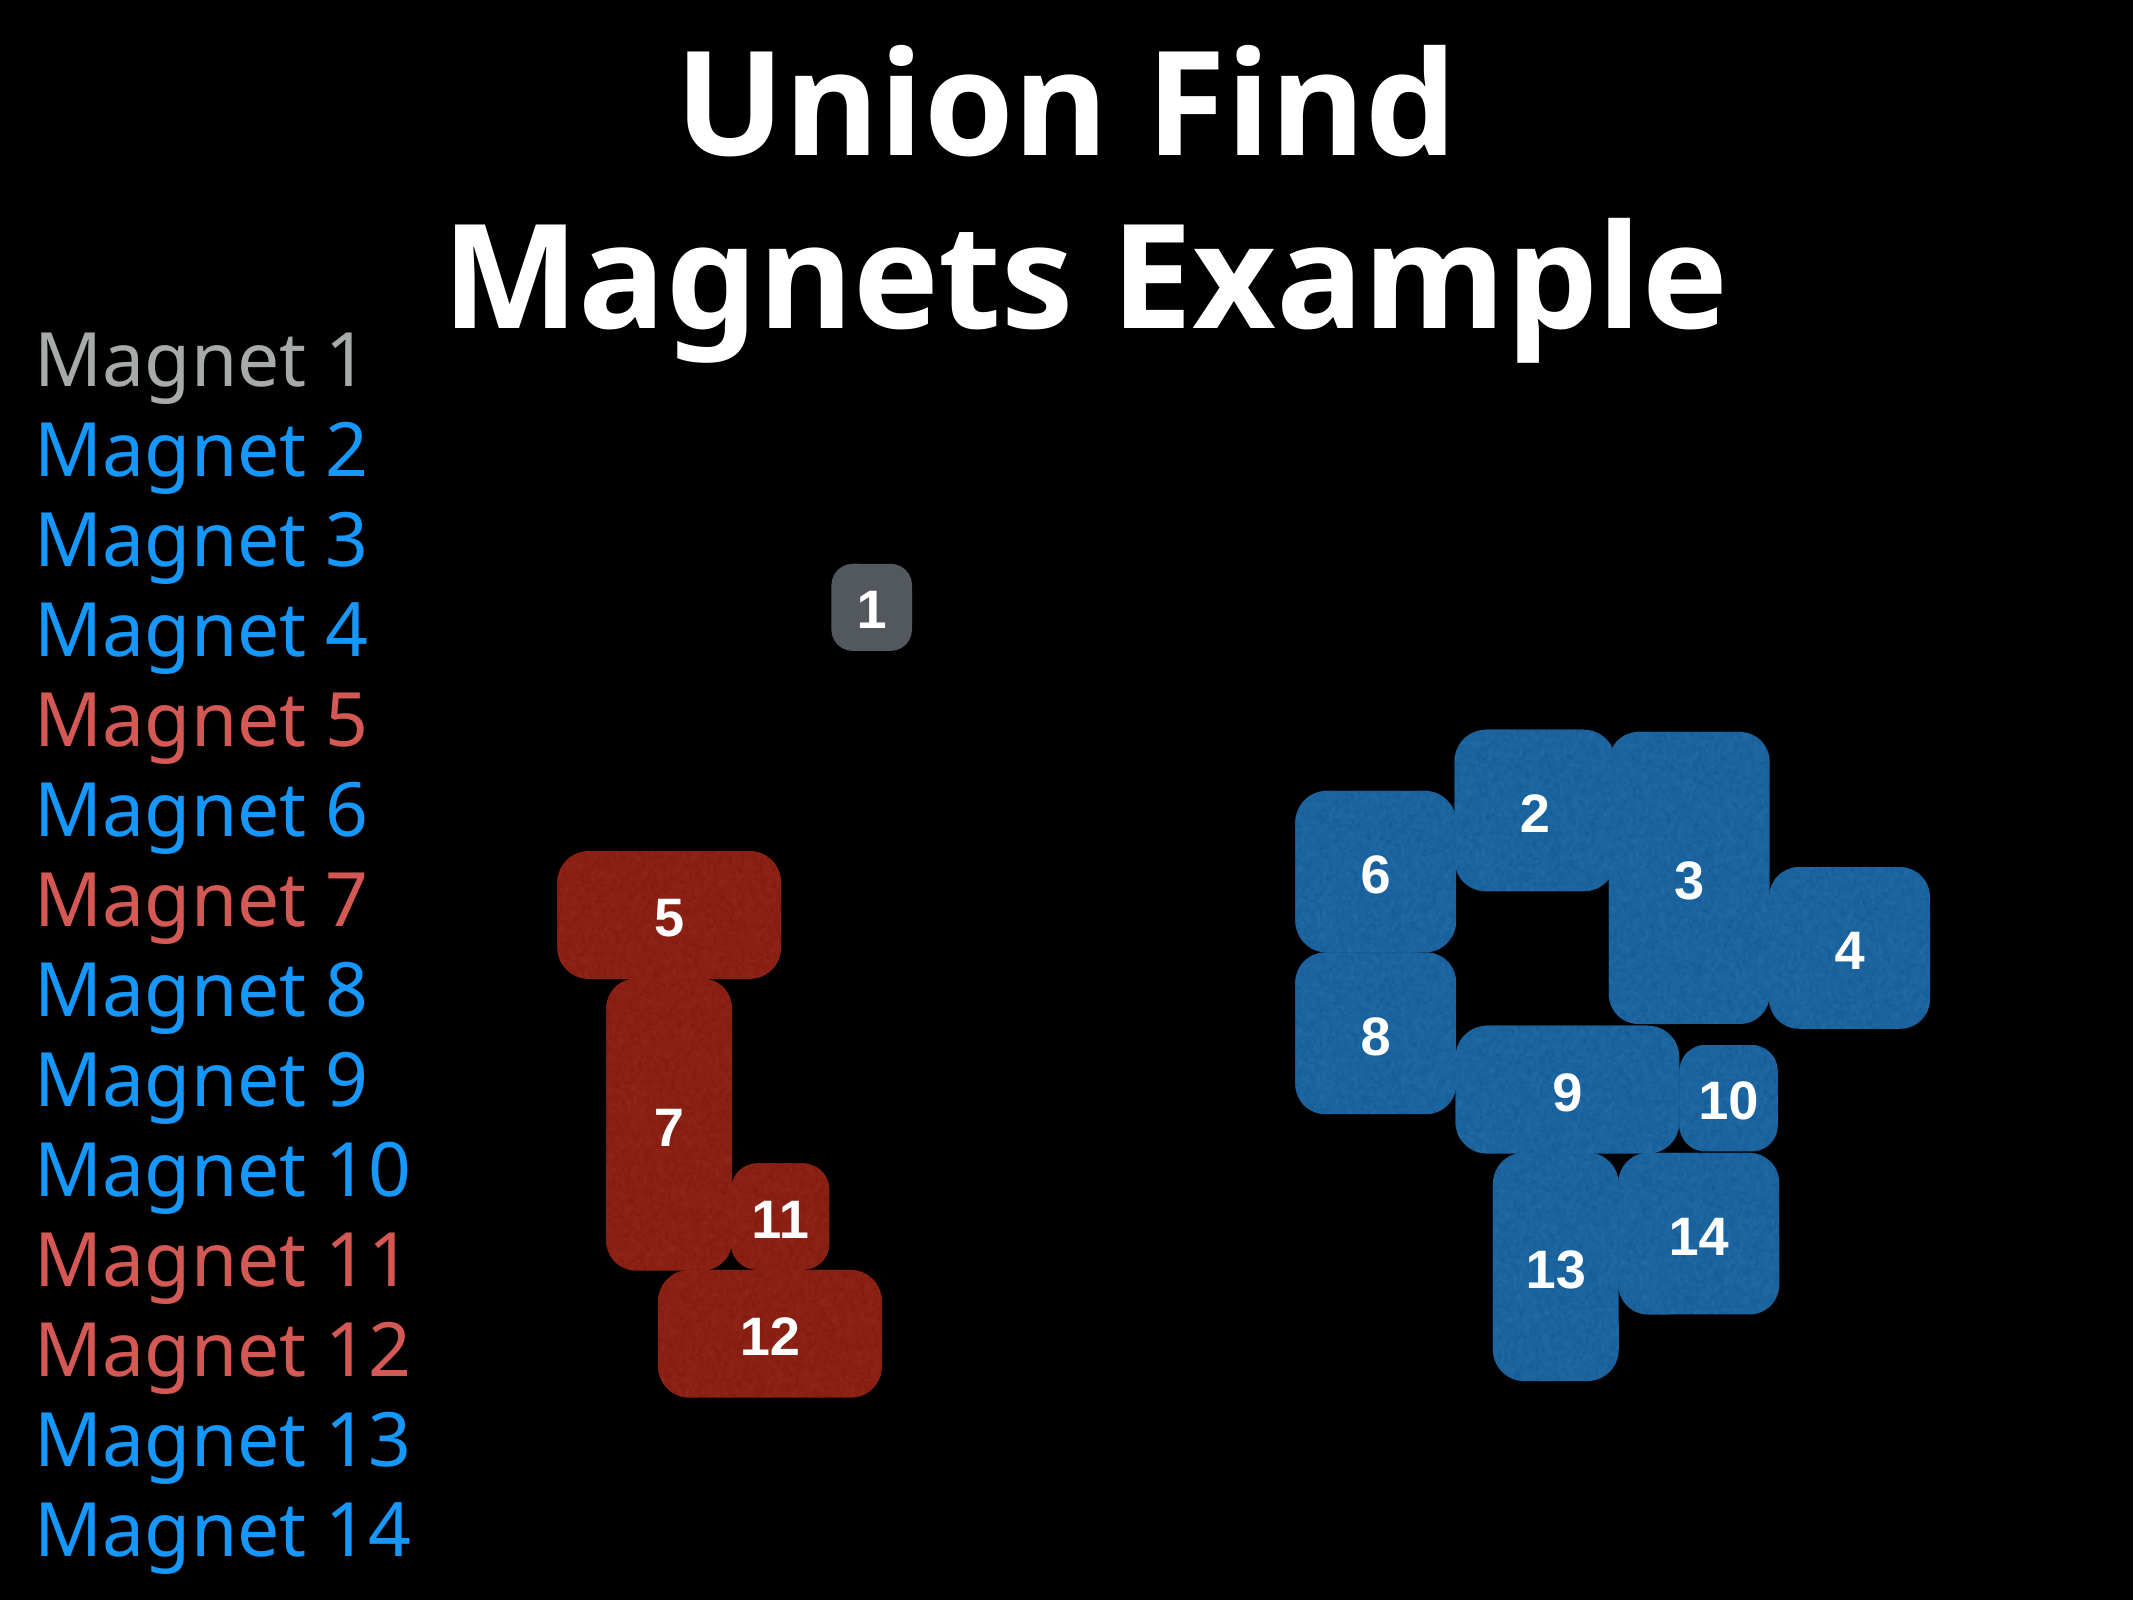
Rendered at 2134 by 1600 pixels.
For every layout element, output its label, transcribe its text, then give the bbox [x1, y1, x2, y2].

title Union Find Magnets Example [0, 6, 2134, 362]
text_box 2 [1454, 729, 1616, 892]
text_box 3 [1608, 731, 1770, 1025]
text_box Magnet 1 Magnet 2 Magnet 3 Magnet 4 Magnet 5 Magnet 6 Magnet 7 Magnet 8 Magnet 9 Magnet 10 Magnet 11 Magnet 12 Magnet 13 Magnet 14 [26, 303, 464, 1580]
text_box 11 [730, 1163, 830, 1270]
text_box 1 [831, 563, 913, 651]
text_box 5 [557, 851, 782, 979]
text_box 9 [1455, 1025, 1680, 1154]
text_box 14 [1618, 1152, 1780, 1315]
text_box 6 [1295, 790, 1457, 953]
text_box 10 [1679, 1045, 1778, 1152]
text_box 7 [606, 979, 733, 1271]
text_box 4 [1769, 867, 1931, 1029]
text_box 8 [1295, 952, 1457, 1115]
text_box 13 [1492, 1154, 1619, 1382]
text_box 12 [658, 1269, 882, 1398]
